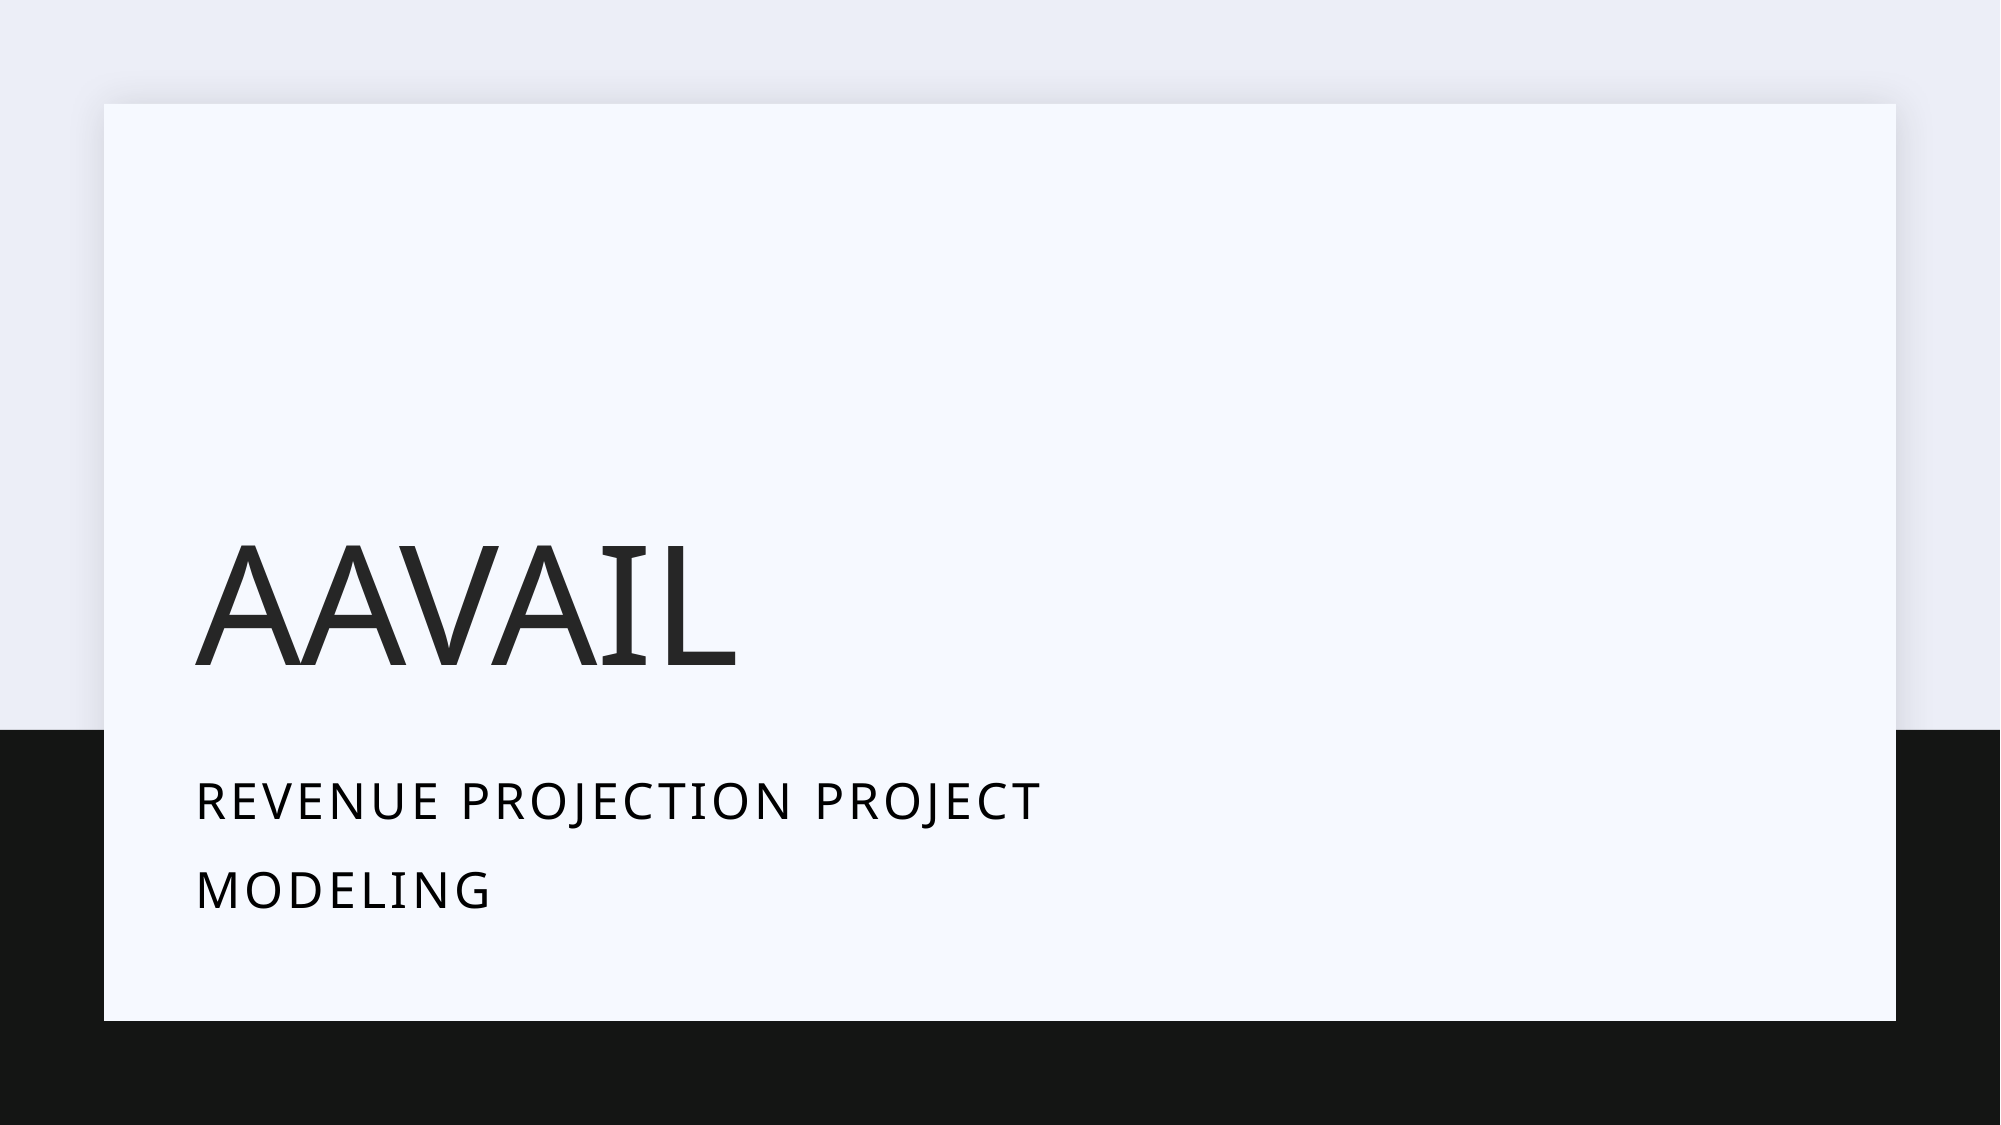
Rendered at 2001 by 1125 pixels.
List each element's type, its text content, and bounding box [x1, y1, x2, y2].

subtitle Revenue Projection Project Modeling [180, 761, 1831, 950]
title AAVAIL [180, 124, 1830, 710]
